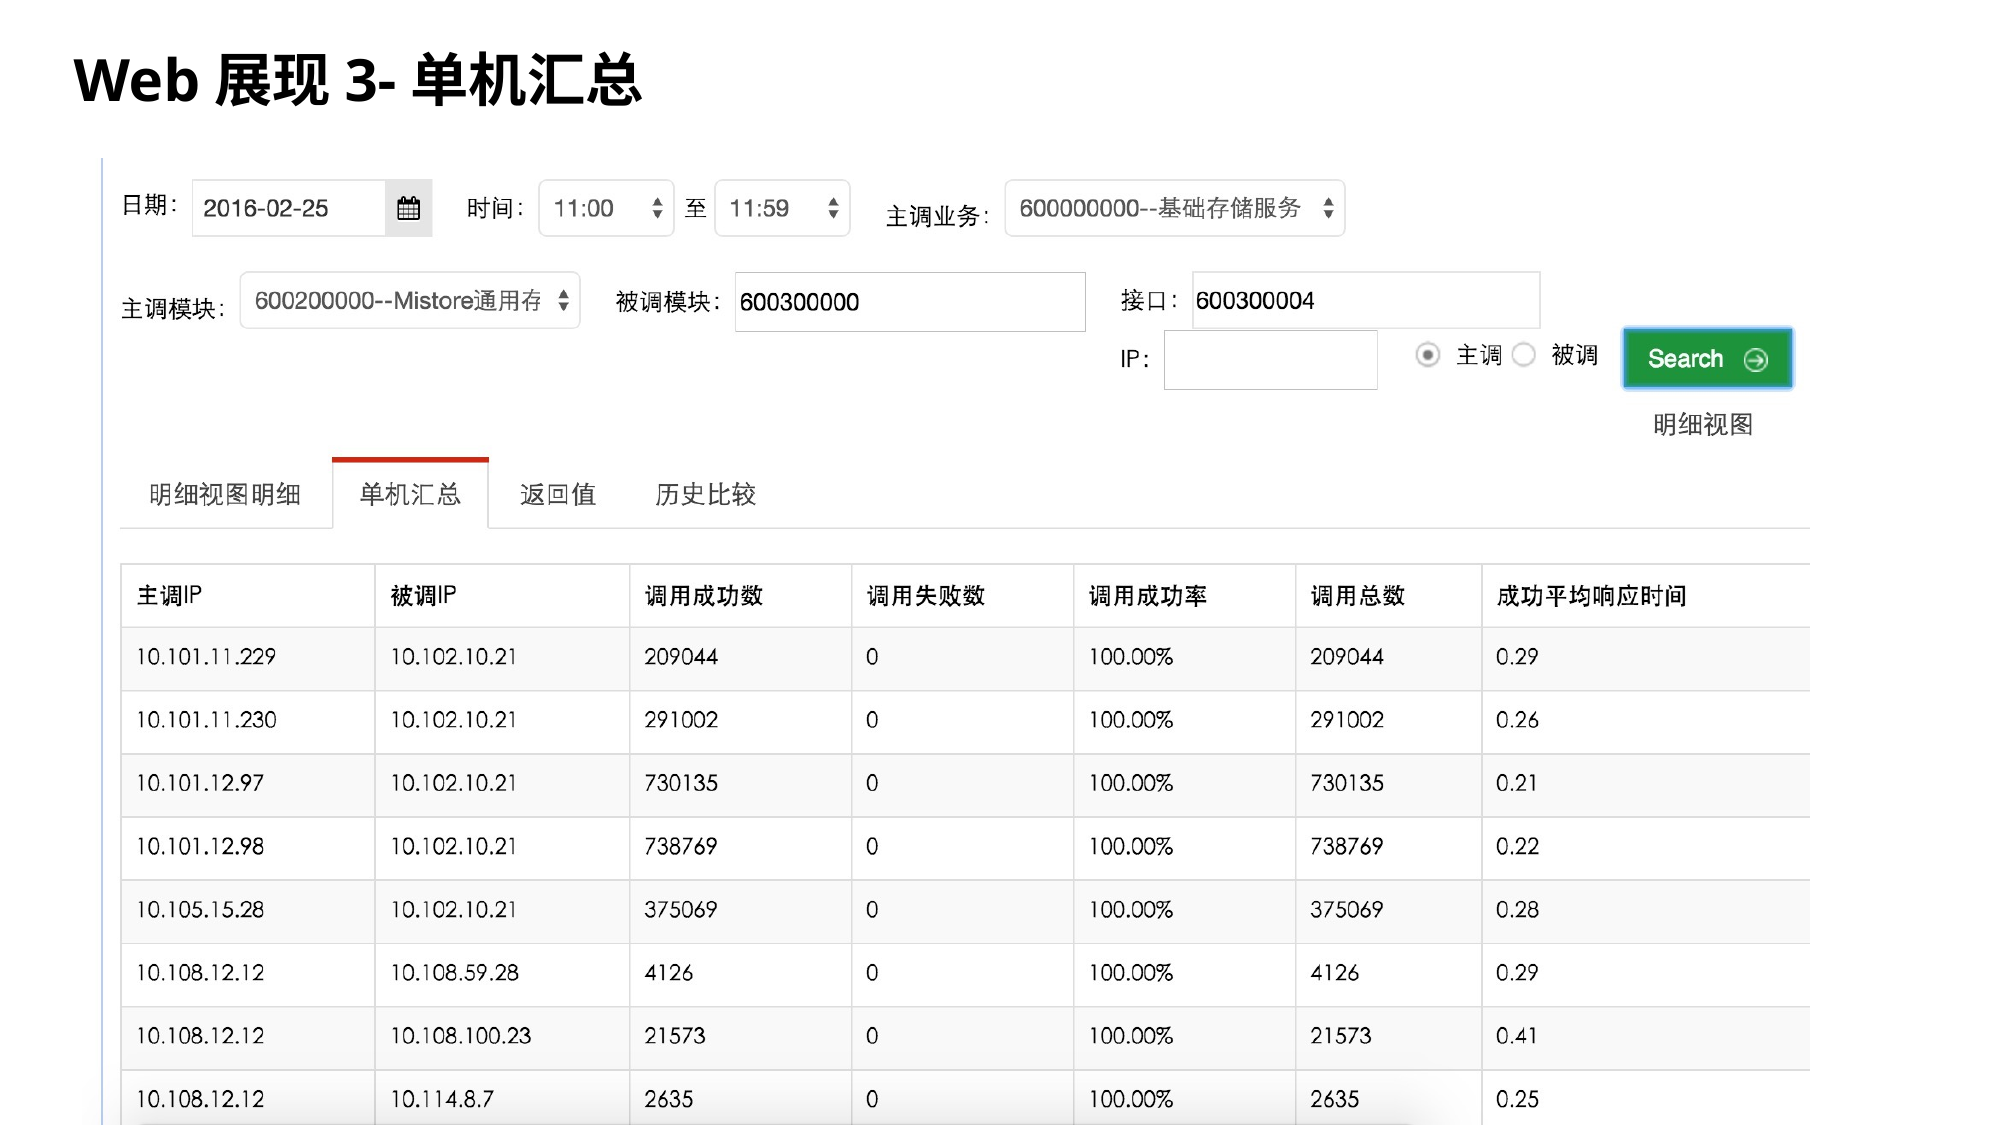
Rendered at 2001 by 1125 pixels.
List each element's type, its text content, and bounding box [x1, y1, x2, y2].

text_box Web展现3-单机汇总 [58, 36, 1053, 121]
picture [82, 158, 1810, 1125]
